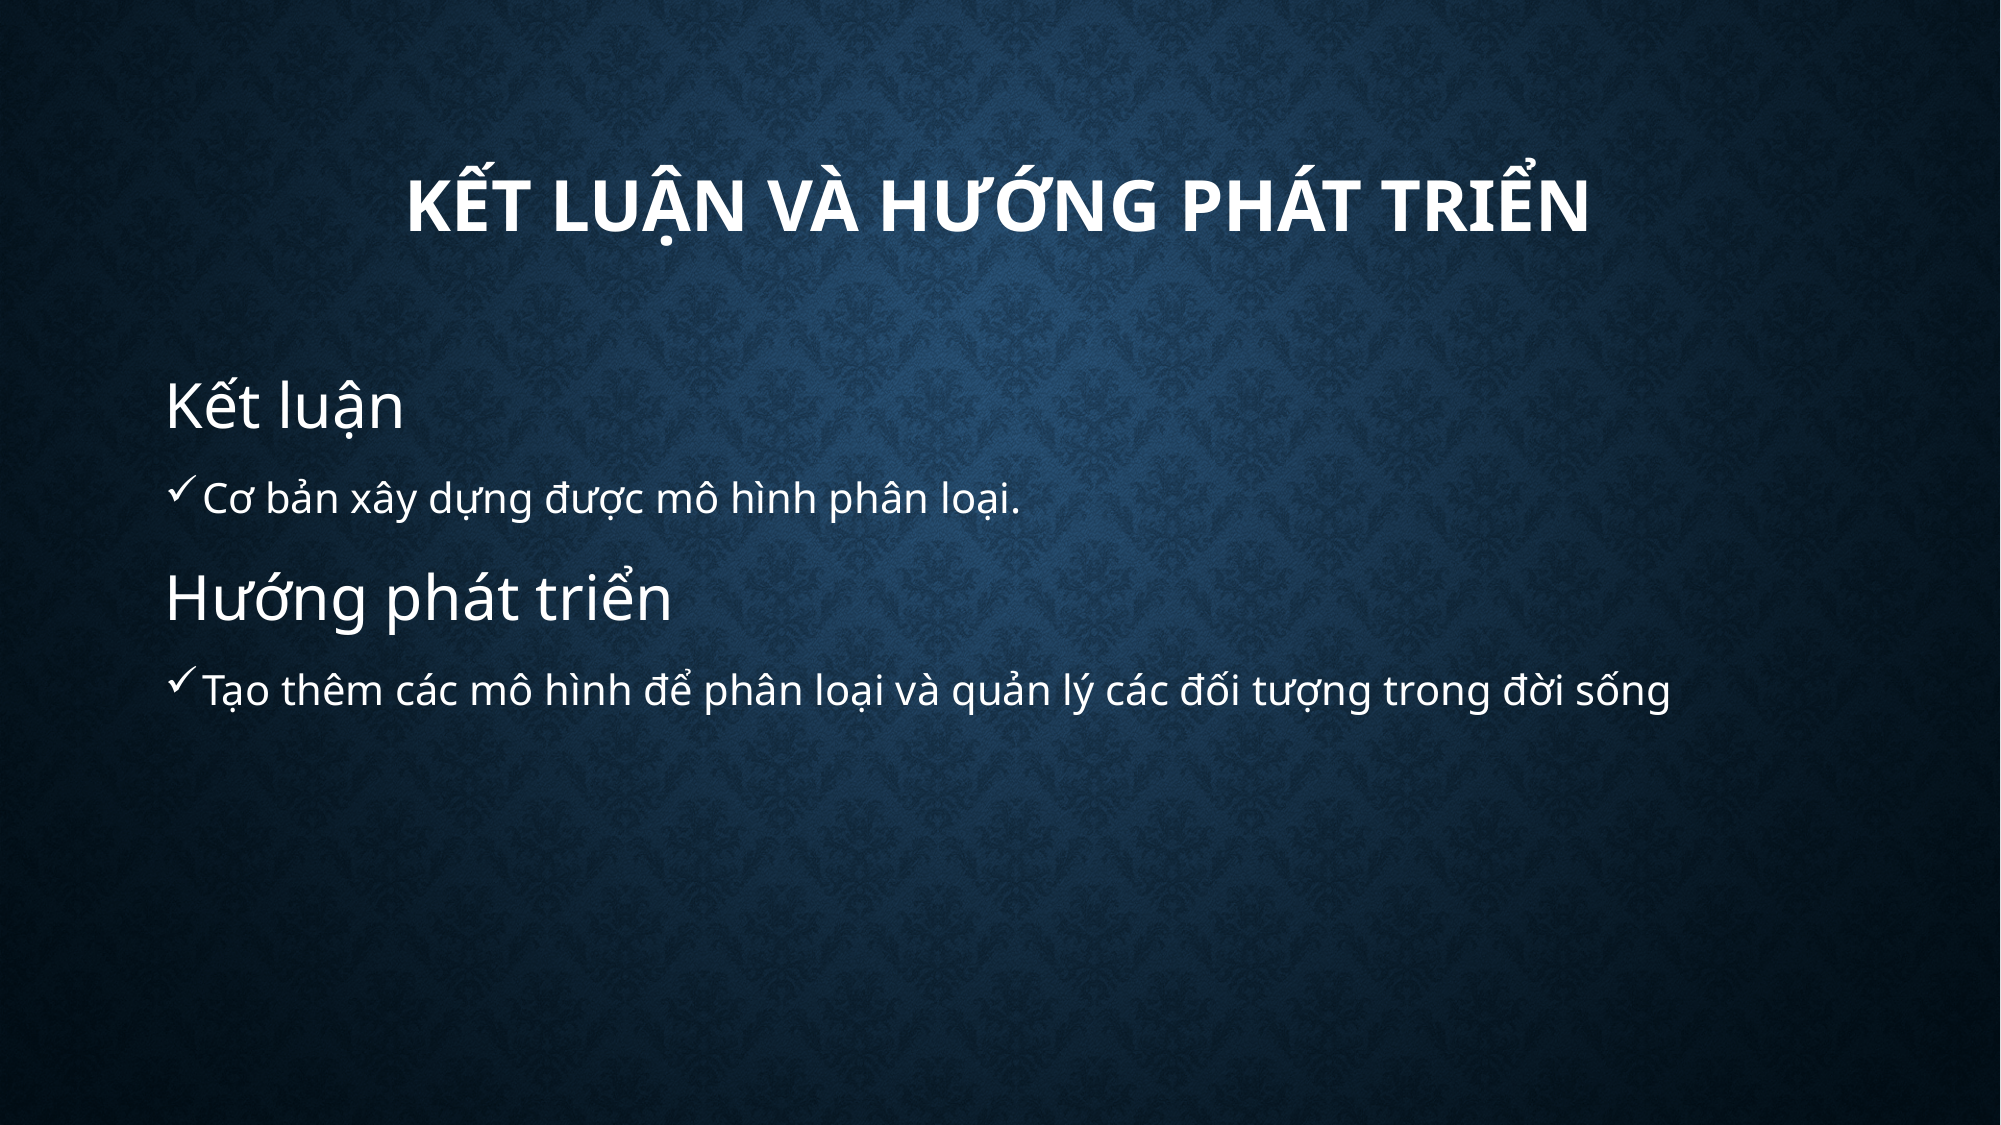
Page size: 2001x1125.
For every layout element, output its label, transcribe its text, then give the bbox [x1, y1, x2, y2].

list Kết luận Cơ bản xây dựng được mô hình phân loại. Hướng phát triển Tạo thêm các mô hình để phân loại và quản lý các đối tượng trong đời sống [149, 343, 1849, 950]
title Kết luận và hướng phát triển [149, 99, 1849, 318]
